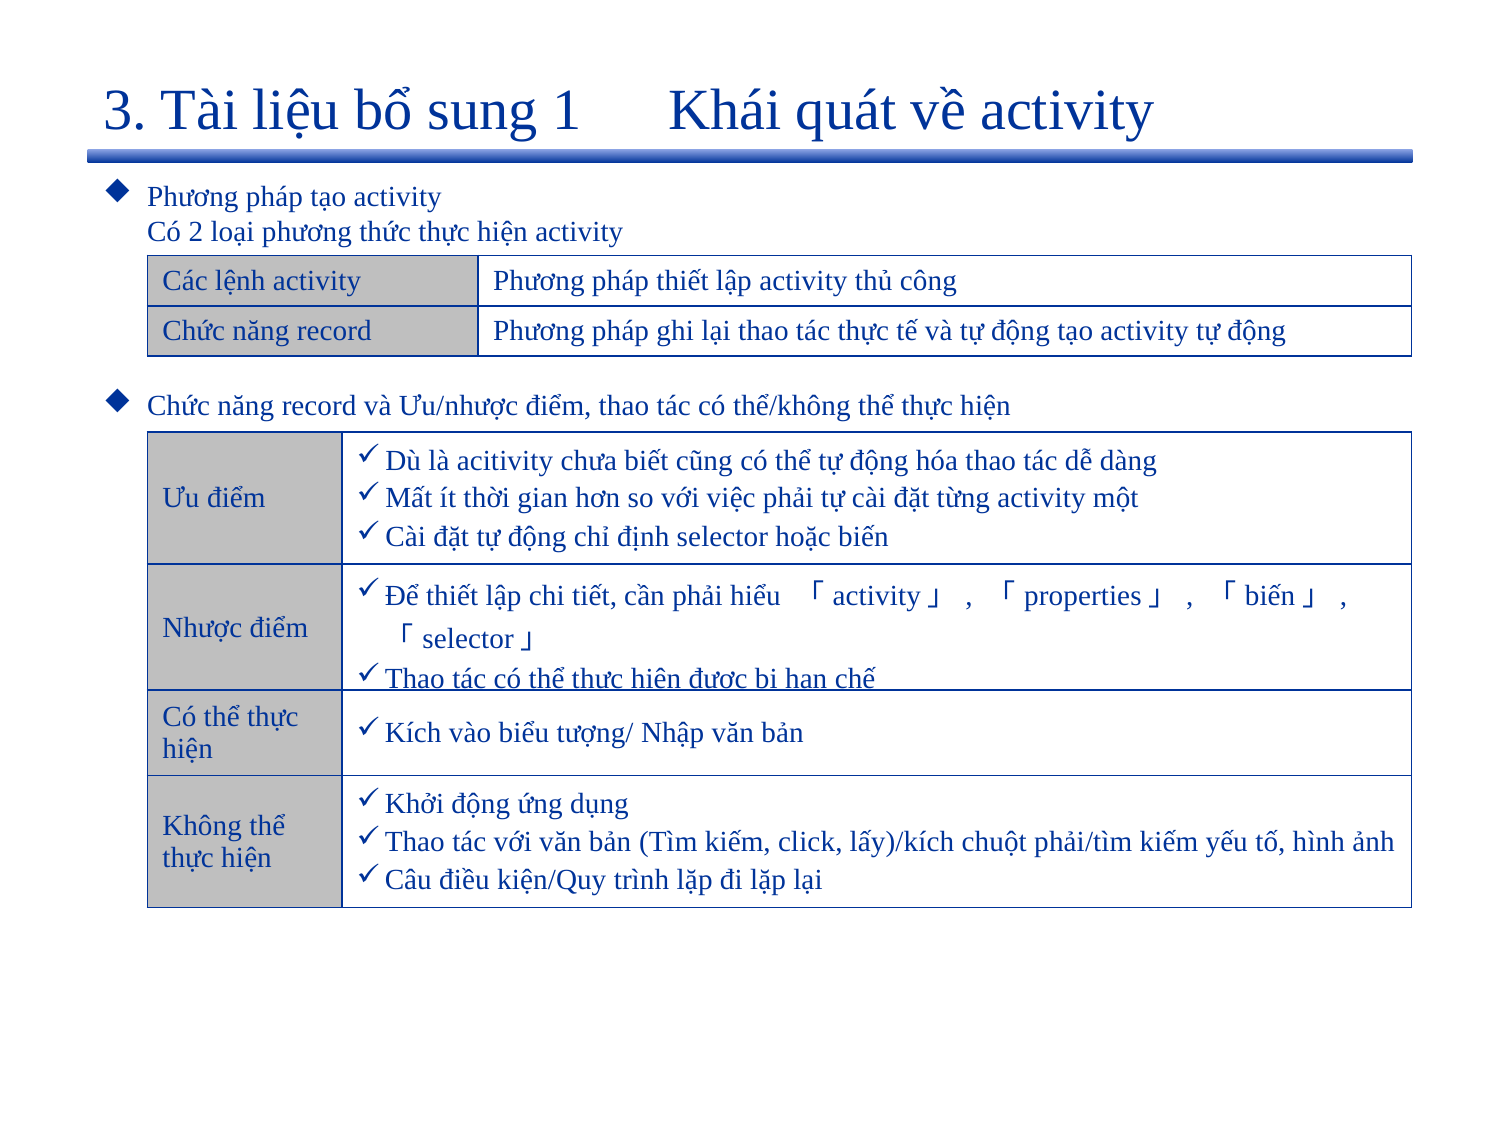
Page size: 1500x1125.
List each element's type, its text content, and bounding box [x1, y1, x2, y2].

table_cell Nhược điểm [148, 565, 341, 689]
table_header Phương pháp thiết lập activity thủ công [479, 256, 1411, 305]
table_header Các lệnh activity [148, 256, 477, 305]
table_cell Có thể thực hiện [148, 691, 341, 775]
title 3. Tài liệu bổ sung 1 Khái quát về activity [88, 66, 1402, 150]
table_cell Chức năng record [148, 307, 477, 355]
table_cell Phương pháp ghi lại thao tác thực tế và tự động tạo activity tự động [479, 307, 1411, 355]
table_cell Không thể thực hiện [148, 776, 341, 907]
table_cell Khởi động ứng dụng Thao tác với văn bản (Tìm kiếm, click, lấy)/kích chuột phải/tìm kiếm yếu tố, hình ảnh Câu điều kiện/Quy trình lặp đi lặp lại [343, 776, 1411, 907]
table_cell Để thiết lập chi tiết, cần phải hiểu 「activity」, 「properties」, 「biến」, 「selector」 Thao tác có thể thực hiện được bị hạn chế [343, 565, 1411, 689]
text_box Phương pháp tạo activity Có 2 loại phương thức thực hiện activity Chức năng record và Ưu/nhược điểm, thao tác có thể/không thể thực hiện [88, 169, 1412, 429]
table_header Dù là acitivity chưa biết cũng có thể tự động hóa thao tác dễ dàng Mất ít thời gian hơn so với việc phải tự cài đặt từng activity một Cài đặt tự động chỉ định selector hoặc biến [343, 433, 1411, 563]
table_header Ưu điểm [148, 433, 341, 563]
table_cell Kích vào biểu tượng/ Nhập văn bản [343, 691, 1411, 775]
